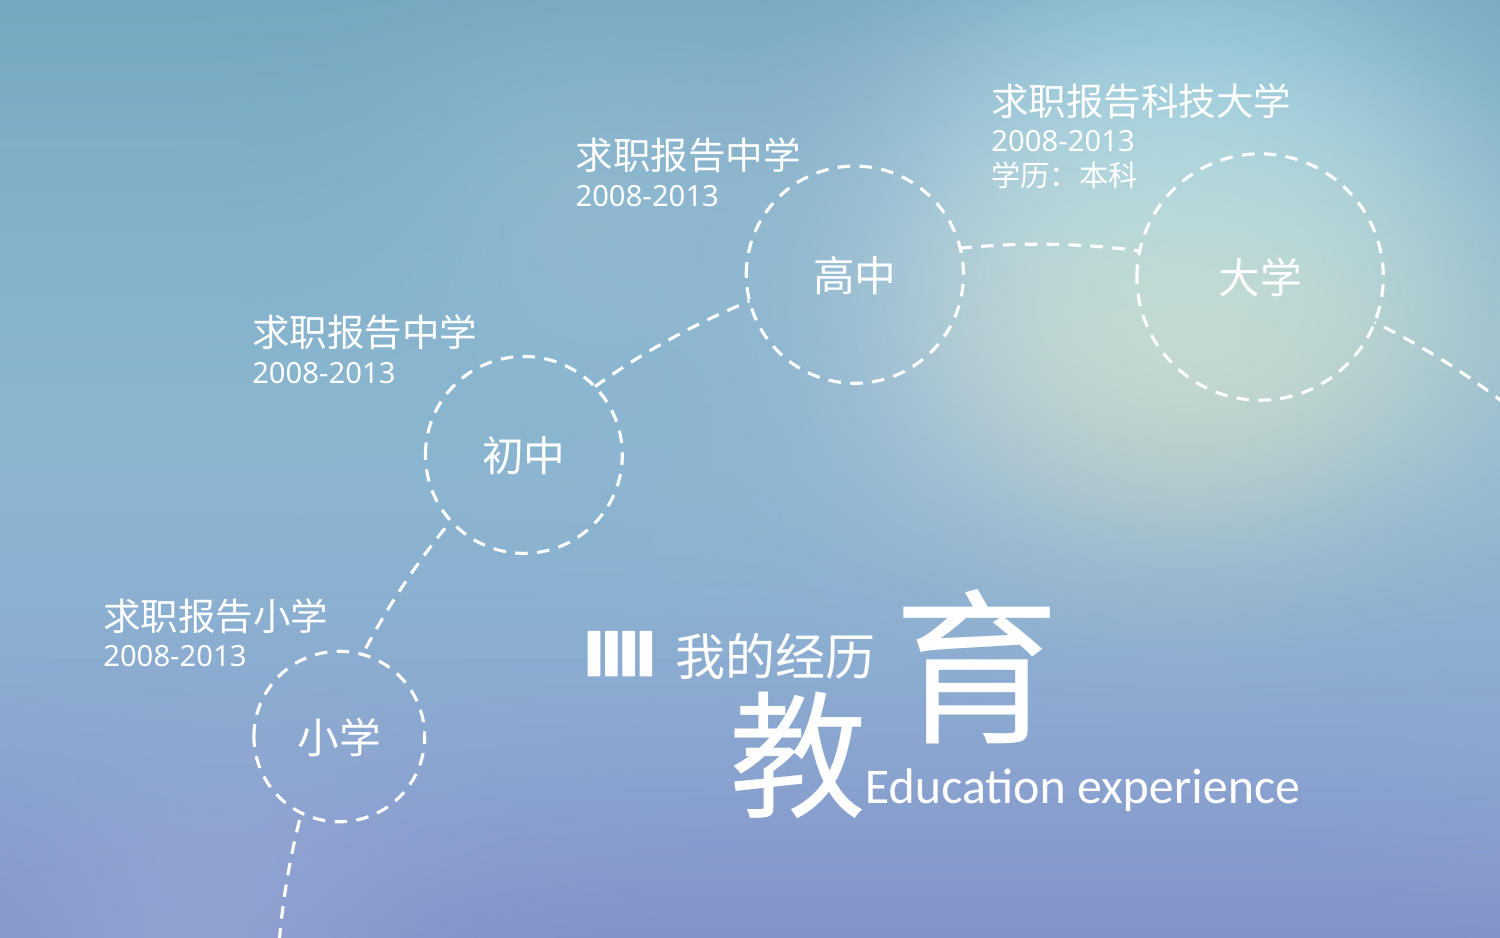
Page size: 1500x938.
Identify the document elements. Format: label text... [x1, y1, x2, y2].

text_box 大学 [1136, 184, 1384, 401]
text_box 求职报告小学 2008-2013 [88, 585, 384, 681]
text_box 求职报告中学2008-2013 [560, 124, 857, 220]
text_box [279, 244, 1500, 938]
text_box 初中 [425, 356, 623, 554]
text_box 求职报告科技大学2008-2013 学历：本科 [976, 70, 1341, 200]
text_box 高中 [746, 166, 964, 384]
picture [0, 0, 1500, 938]
text_box 求职报告中学2008-2013 [237, 302, 533, 397]
text_box 小学 [253, 663, 425, 822]
